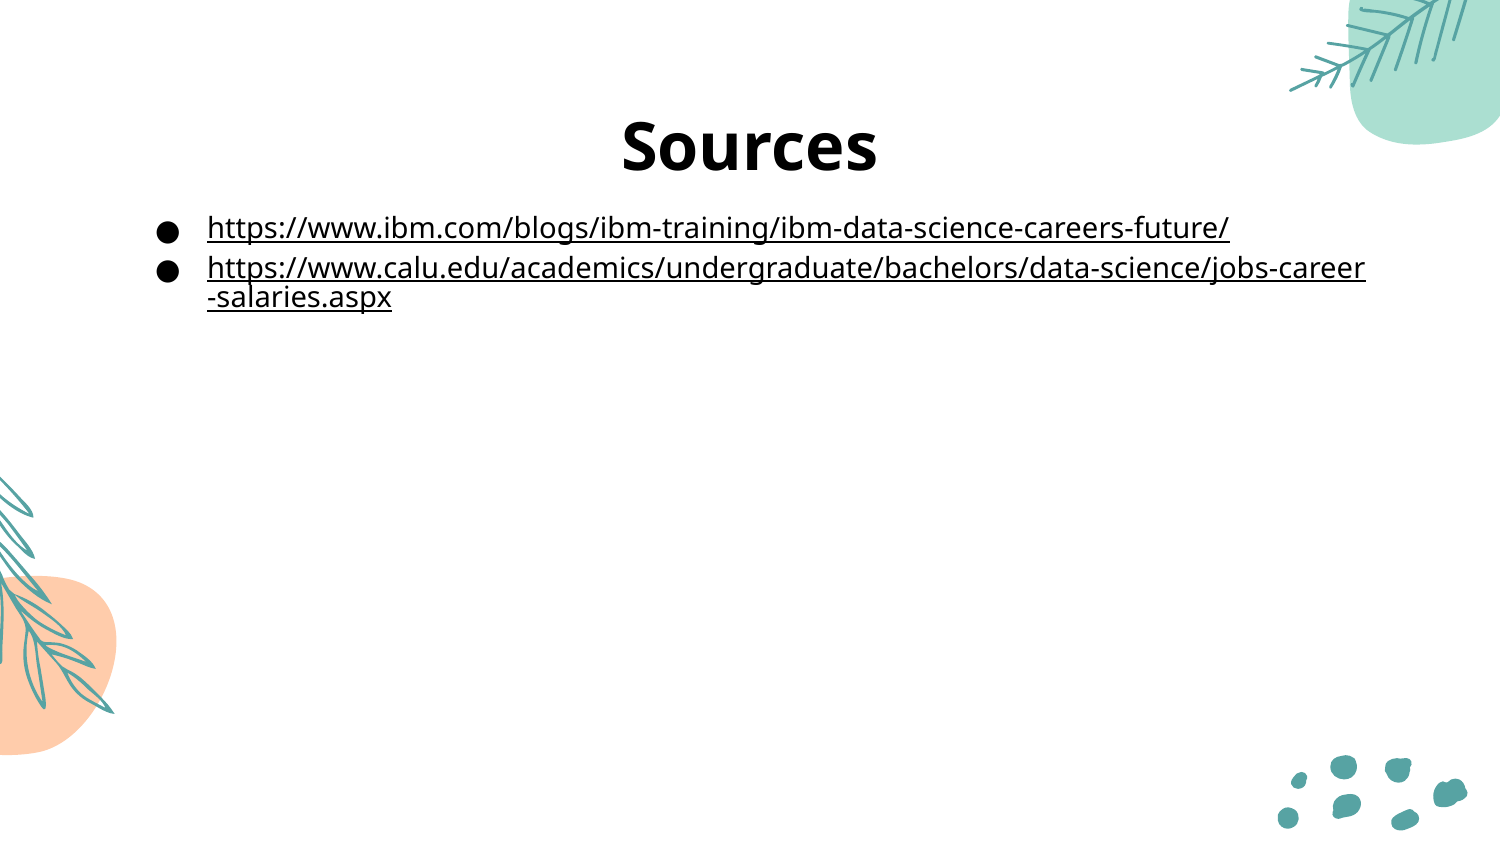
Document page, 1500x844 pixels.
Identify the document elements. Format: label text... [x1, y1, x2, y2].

list https://www.ibm.com/blogs/ibm-training/ibm-data-science-careers-future/ https://www.calu.edu/academics/undergraduate/bachelors/data-science/jobs-career-salaries.aspx [116, 194, 1383, 755]
title Sources [116, 88, 1383, 183]
